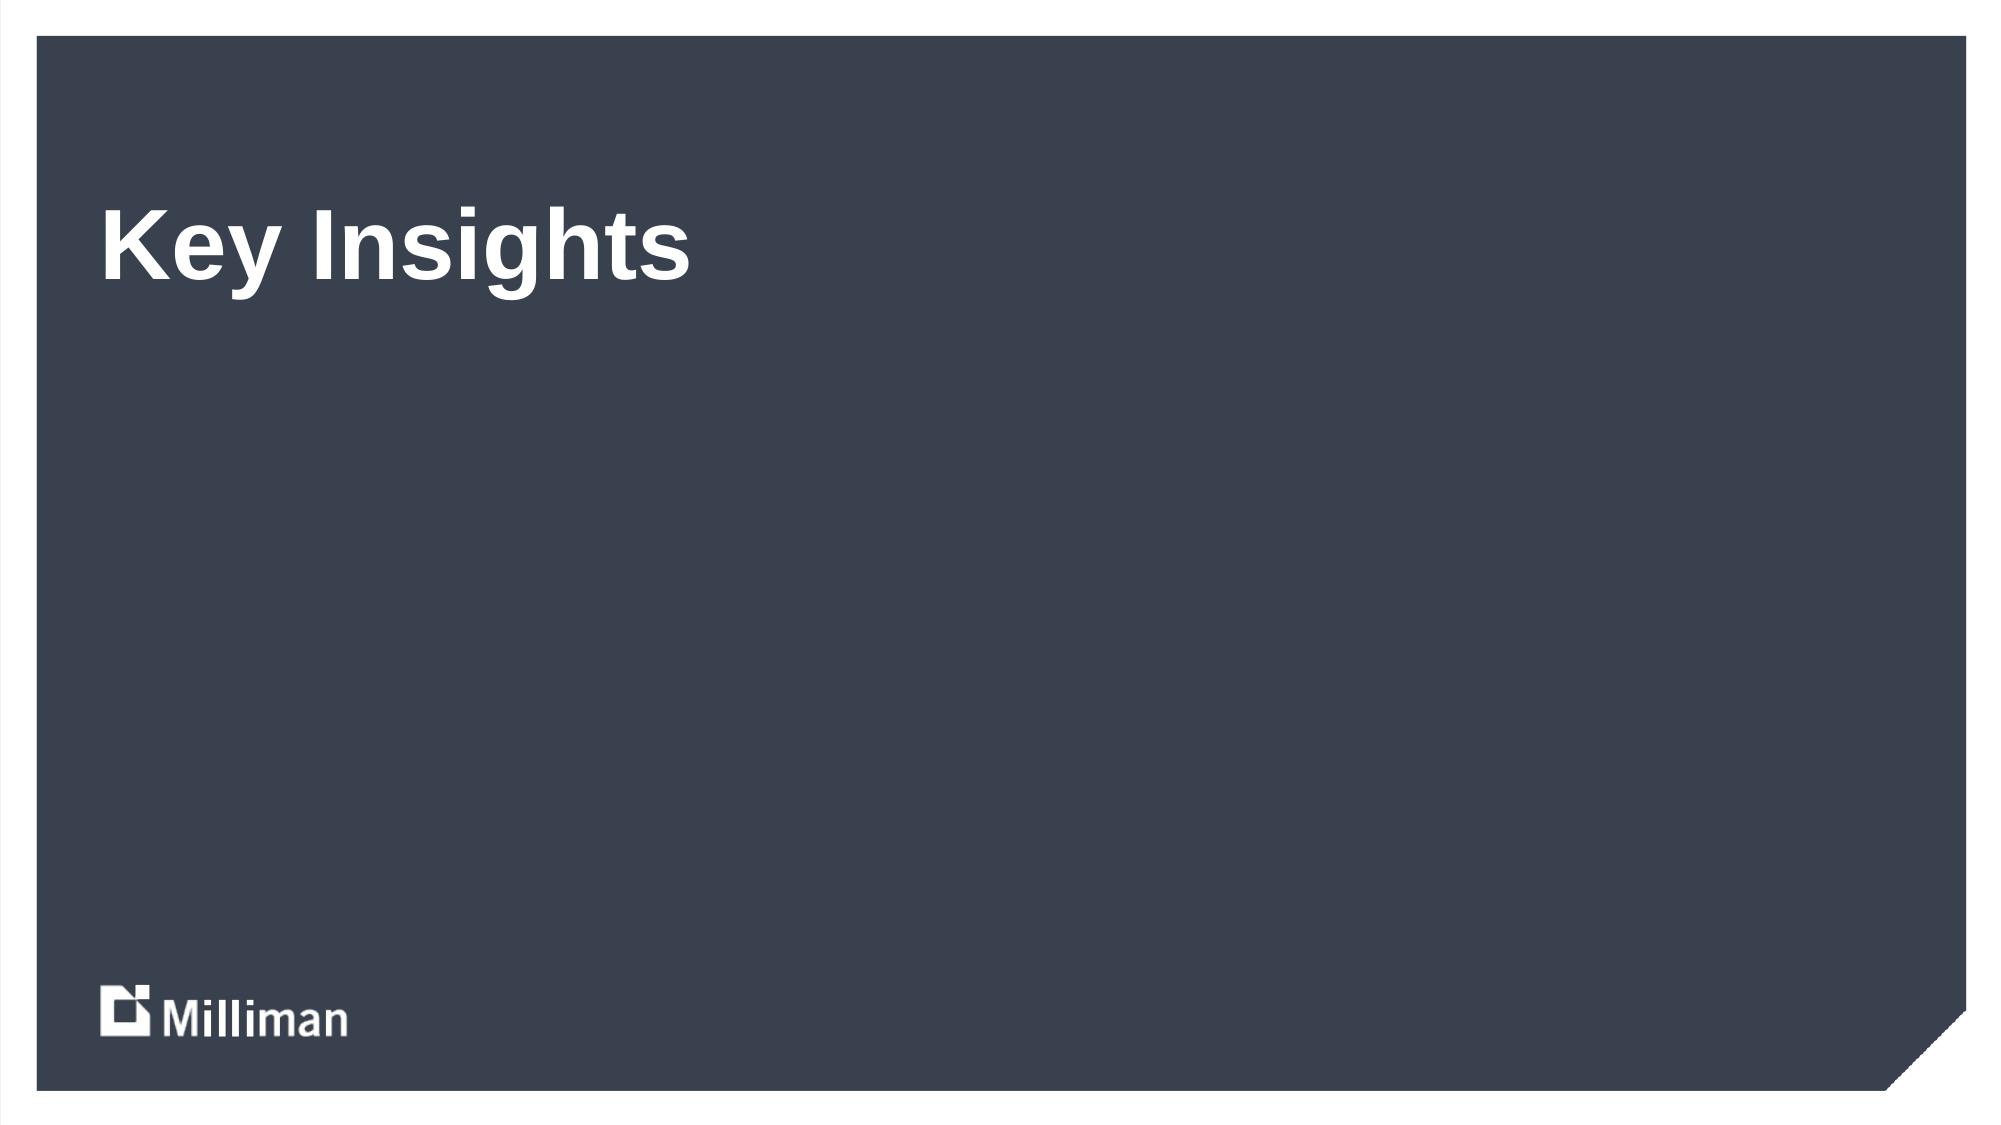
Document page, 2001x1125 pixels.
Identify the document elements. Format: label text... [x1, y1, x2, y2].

title Key Insights [99, 91, 1375, 300]
